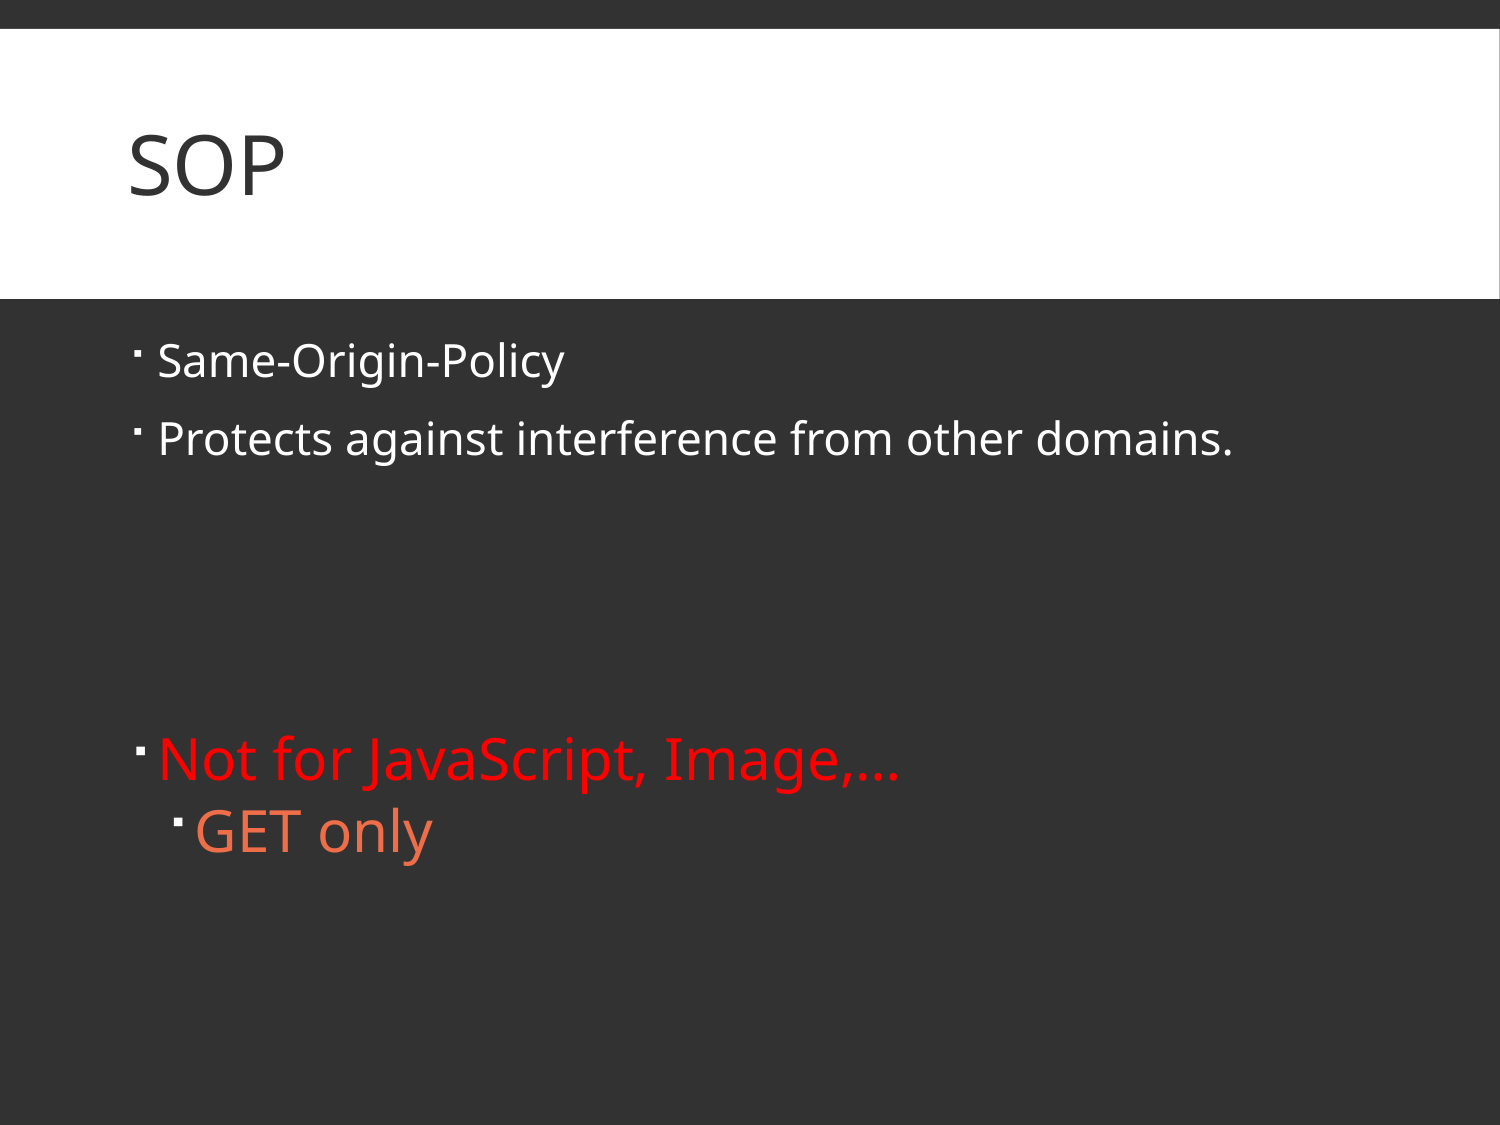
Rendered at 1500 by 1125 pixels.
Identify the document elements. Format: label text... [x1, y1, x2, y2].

title SoP [112, 46, 1388, 295]
list Same-Origin-Policy Protects against interference from other domains. Not for JavaScript, Image,… GET only [112, 329, 1388, 1020]
